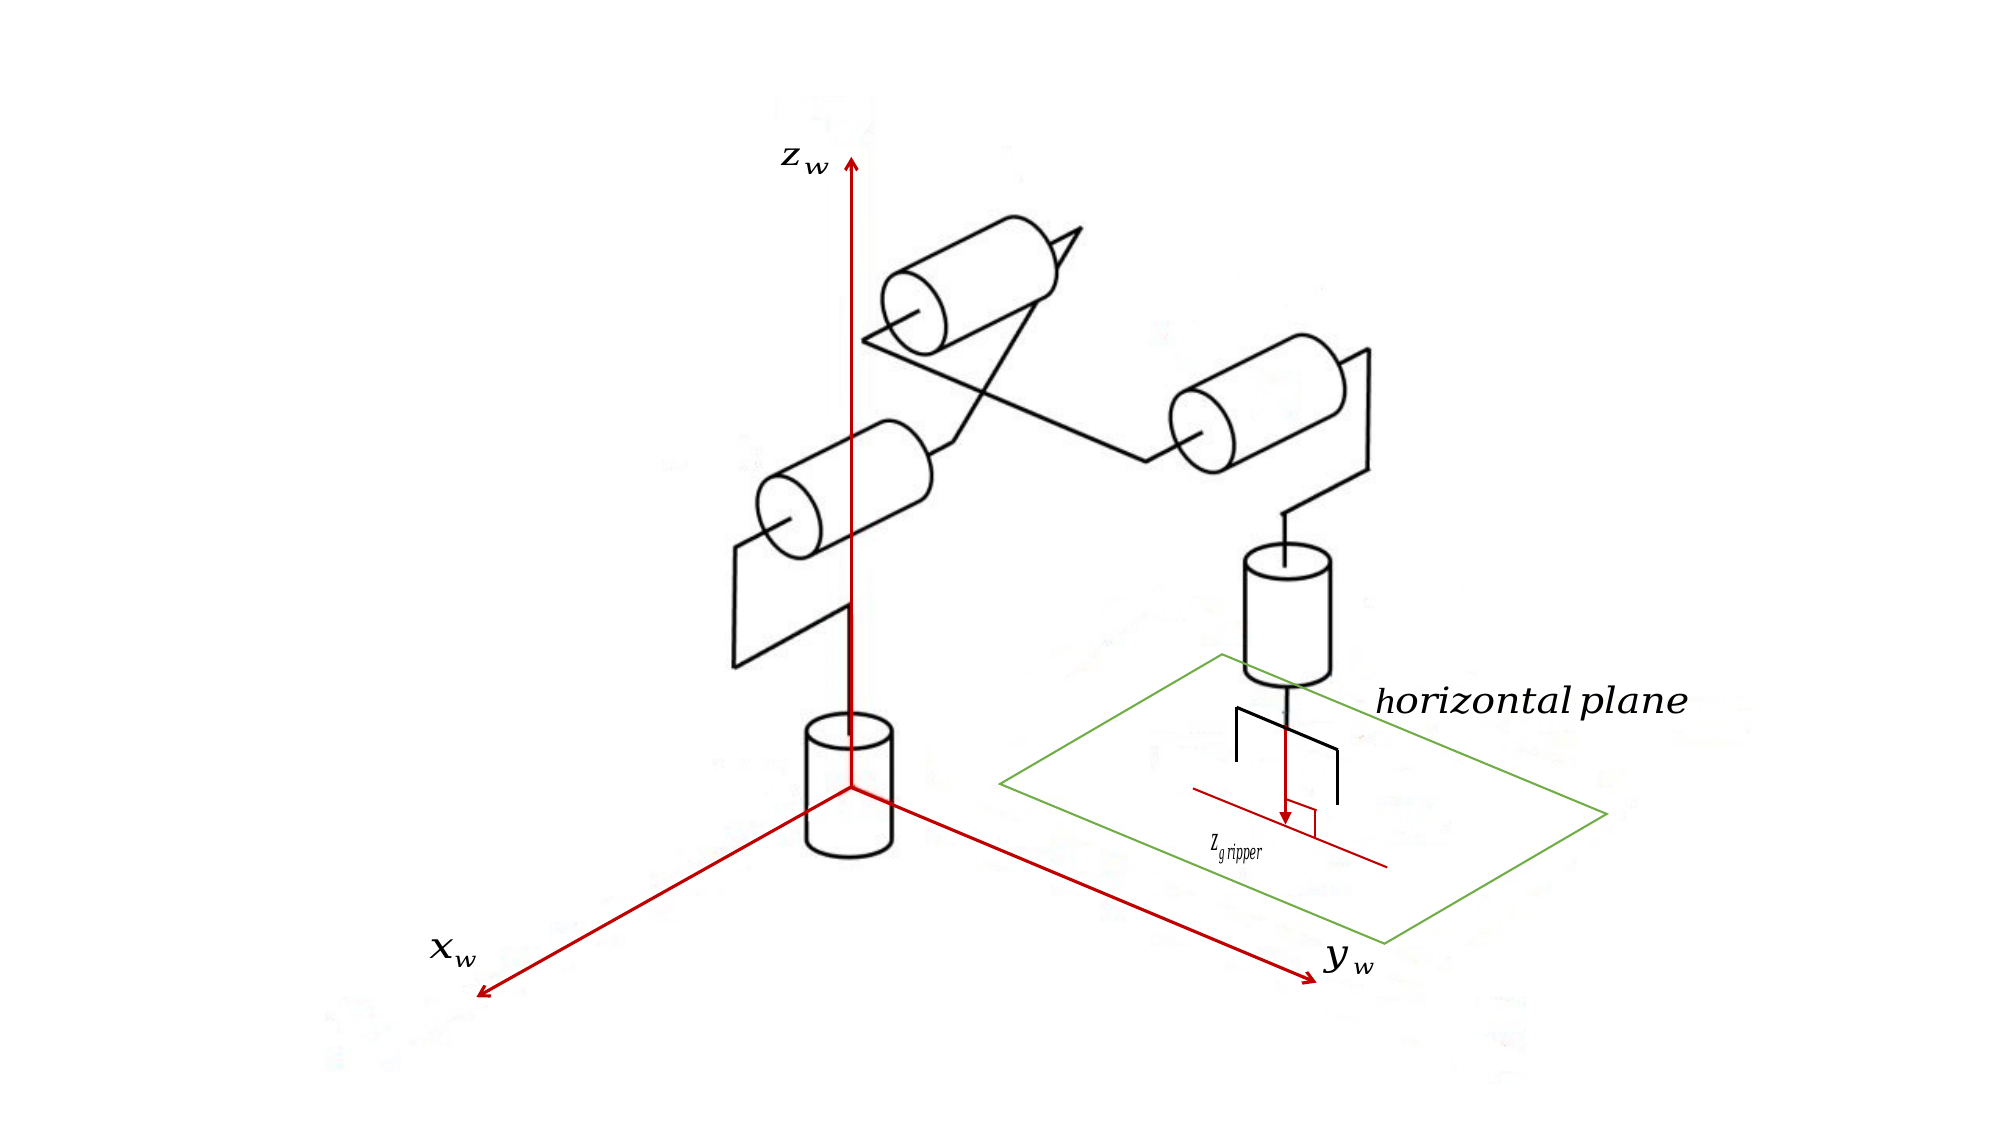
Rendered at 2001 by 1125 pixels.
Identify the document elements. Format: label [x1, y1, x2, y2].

text_box [1285, 798, 1317, 811]
text_box [851, 787, 1317, 983]
picture [225, 21, 1775, 1104]
text_box [476, 786, 852, 998]
text_box [1237, 707, 1338, 750]
text_box [1192, 788, 1388, 868]
